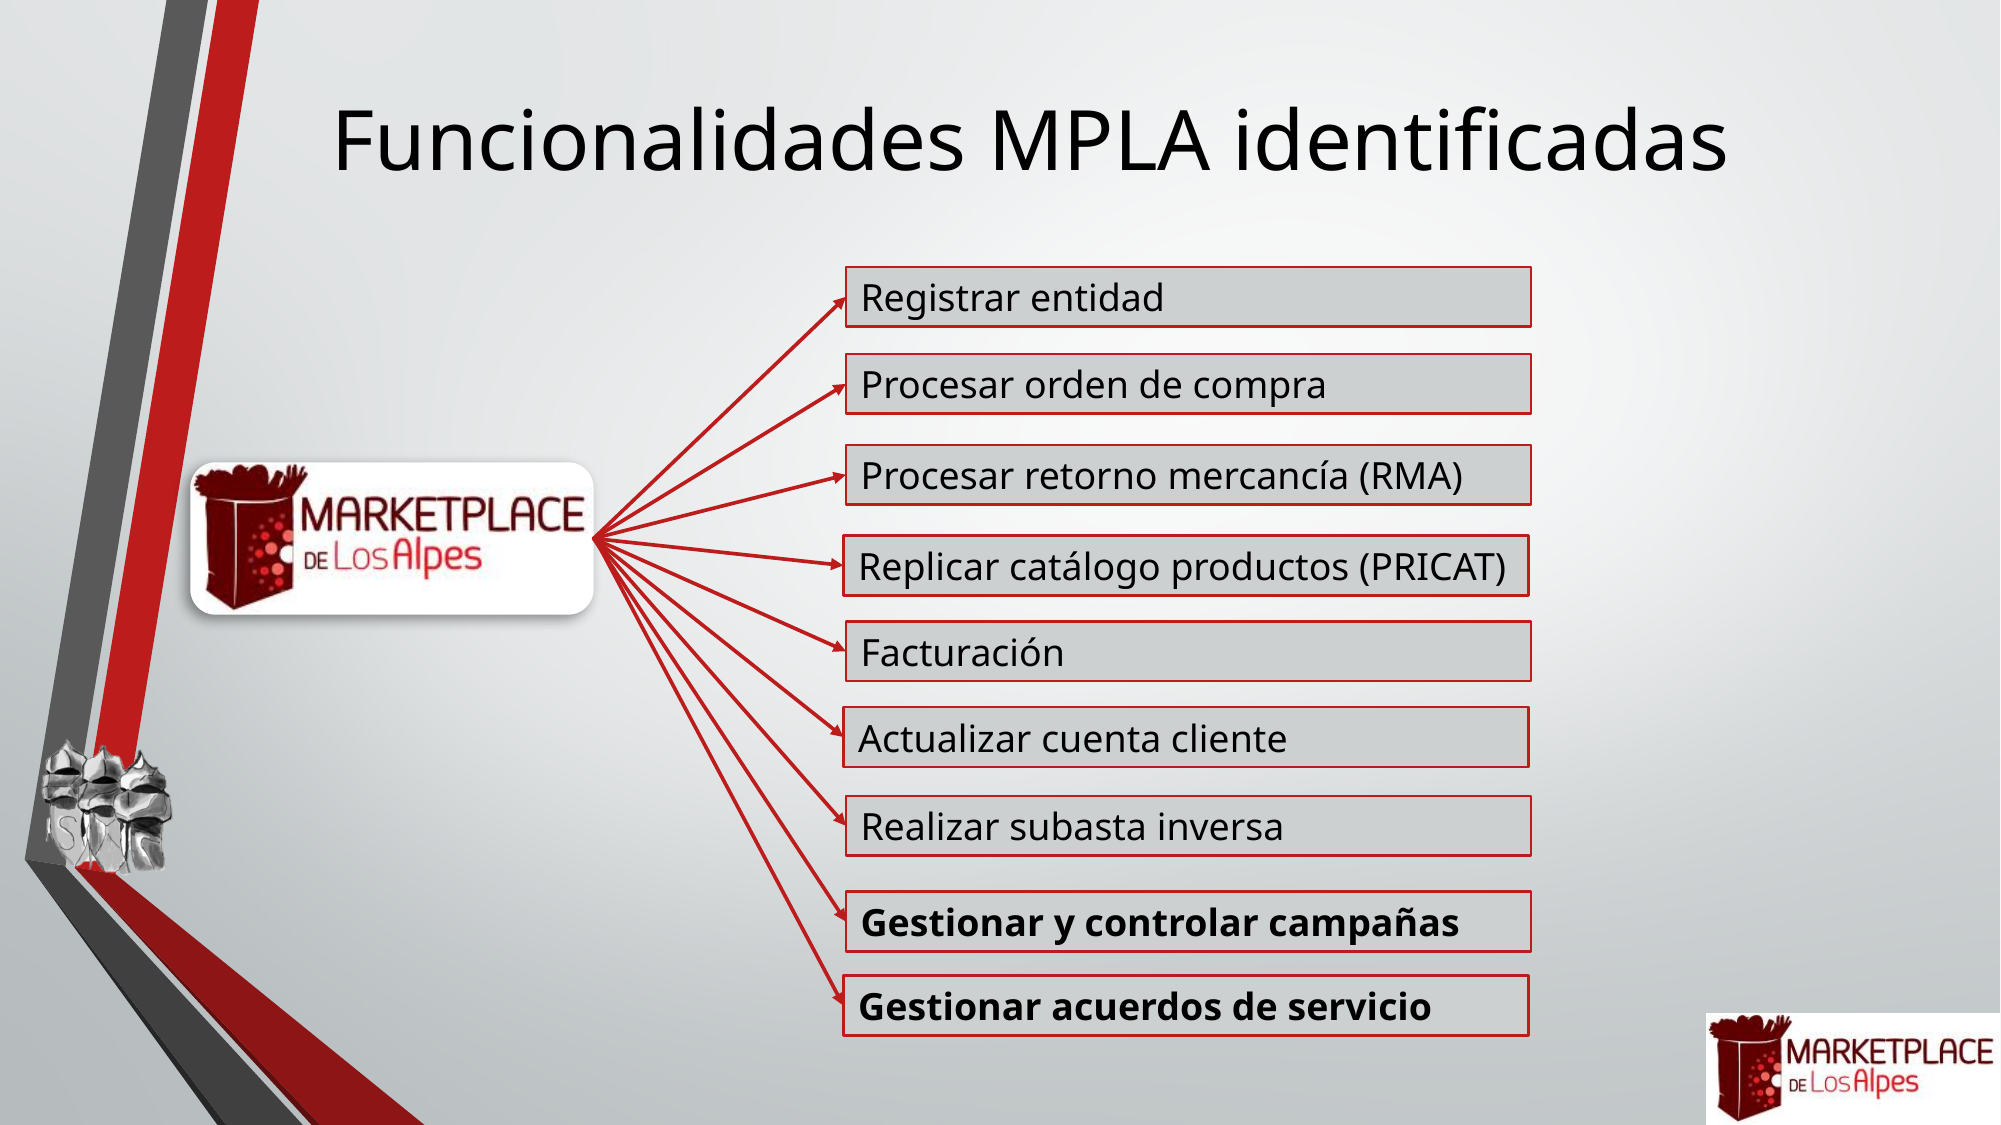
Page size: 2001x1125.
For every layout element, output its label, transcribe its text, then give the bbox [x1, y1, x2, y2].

picture [1705, 1013, 2000, 1125]
text_box Facturación [847, 620, 1532, 682]
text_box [593, 474, 847, 538]
text_box Registrar entidad [845, 266, 1532, 328]
text_box Realizar subasta inversa [847, 795, 1532, 857]
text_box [593, 384, 847, 474]
picture [190, 462, 593, 615]
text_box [595, 540, 844, 1007]
text_box Actualizar cuenta cliente [847, 706, 1530, 768]
text_box Gestionar y controlar campañas [845, 890, 1532, 953]
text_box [593, 297, 847, 384]
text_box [593, 538, 847, 923]
title Funcionalidades MPLA identificadas [209, 73, 1854, 201]
text_box Gestionar acuerdos de servicio [842, 974, 1530, 1037]
text_box Procesar orden de compra [847, 353, 1532, 415]
text_box Procesar retorno mercancía (RMA) [847, 444, 1532, 506]
picture [0, 678, 194, 973]
text_box Replicar catálogo productos (PRICAT) [847, 534, 1530, 597]
